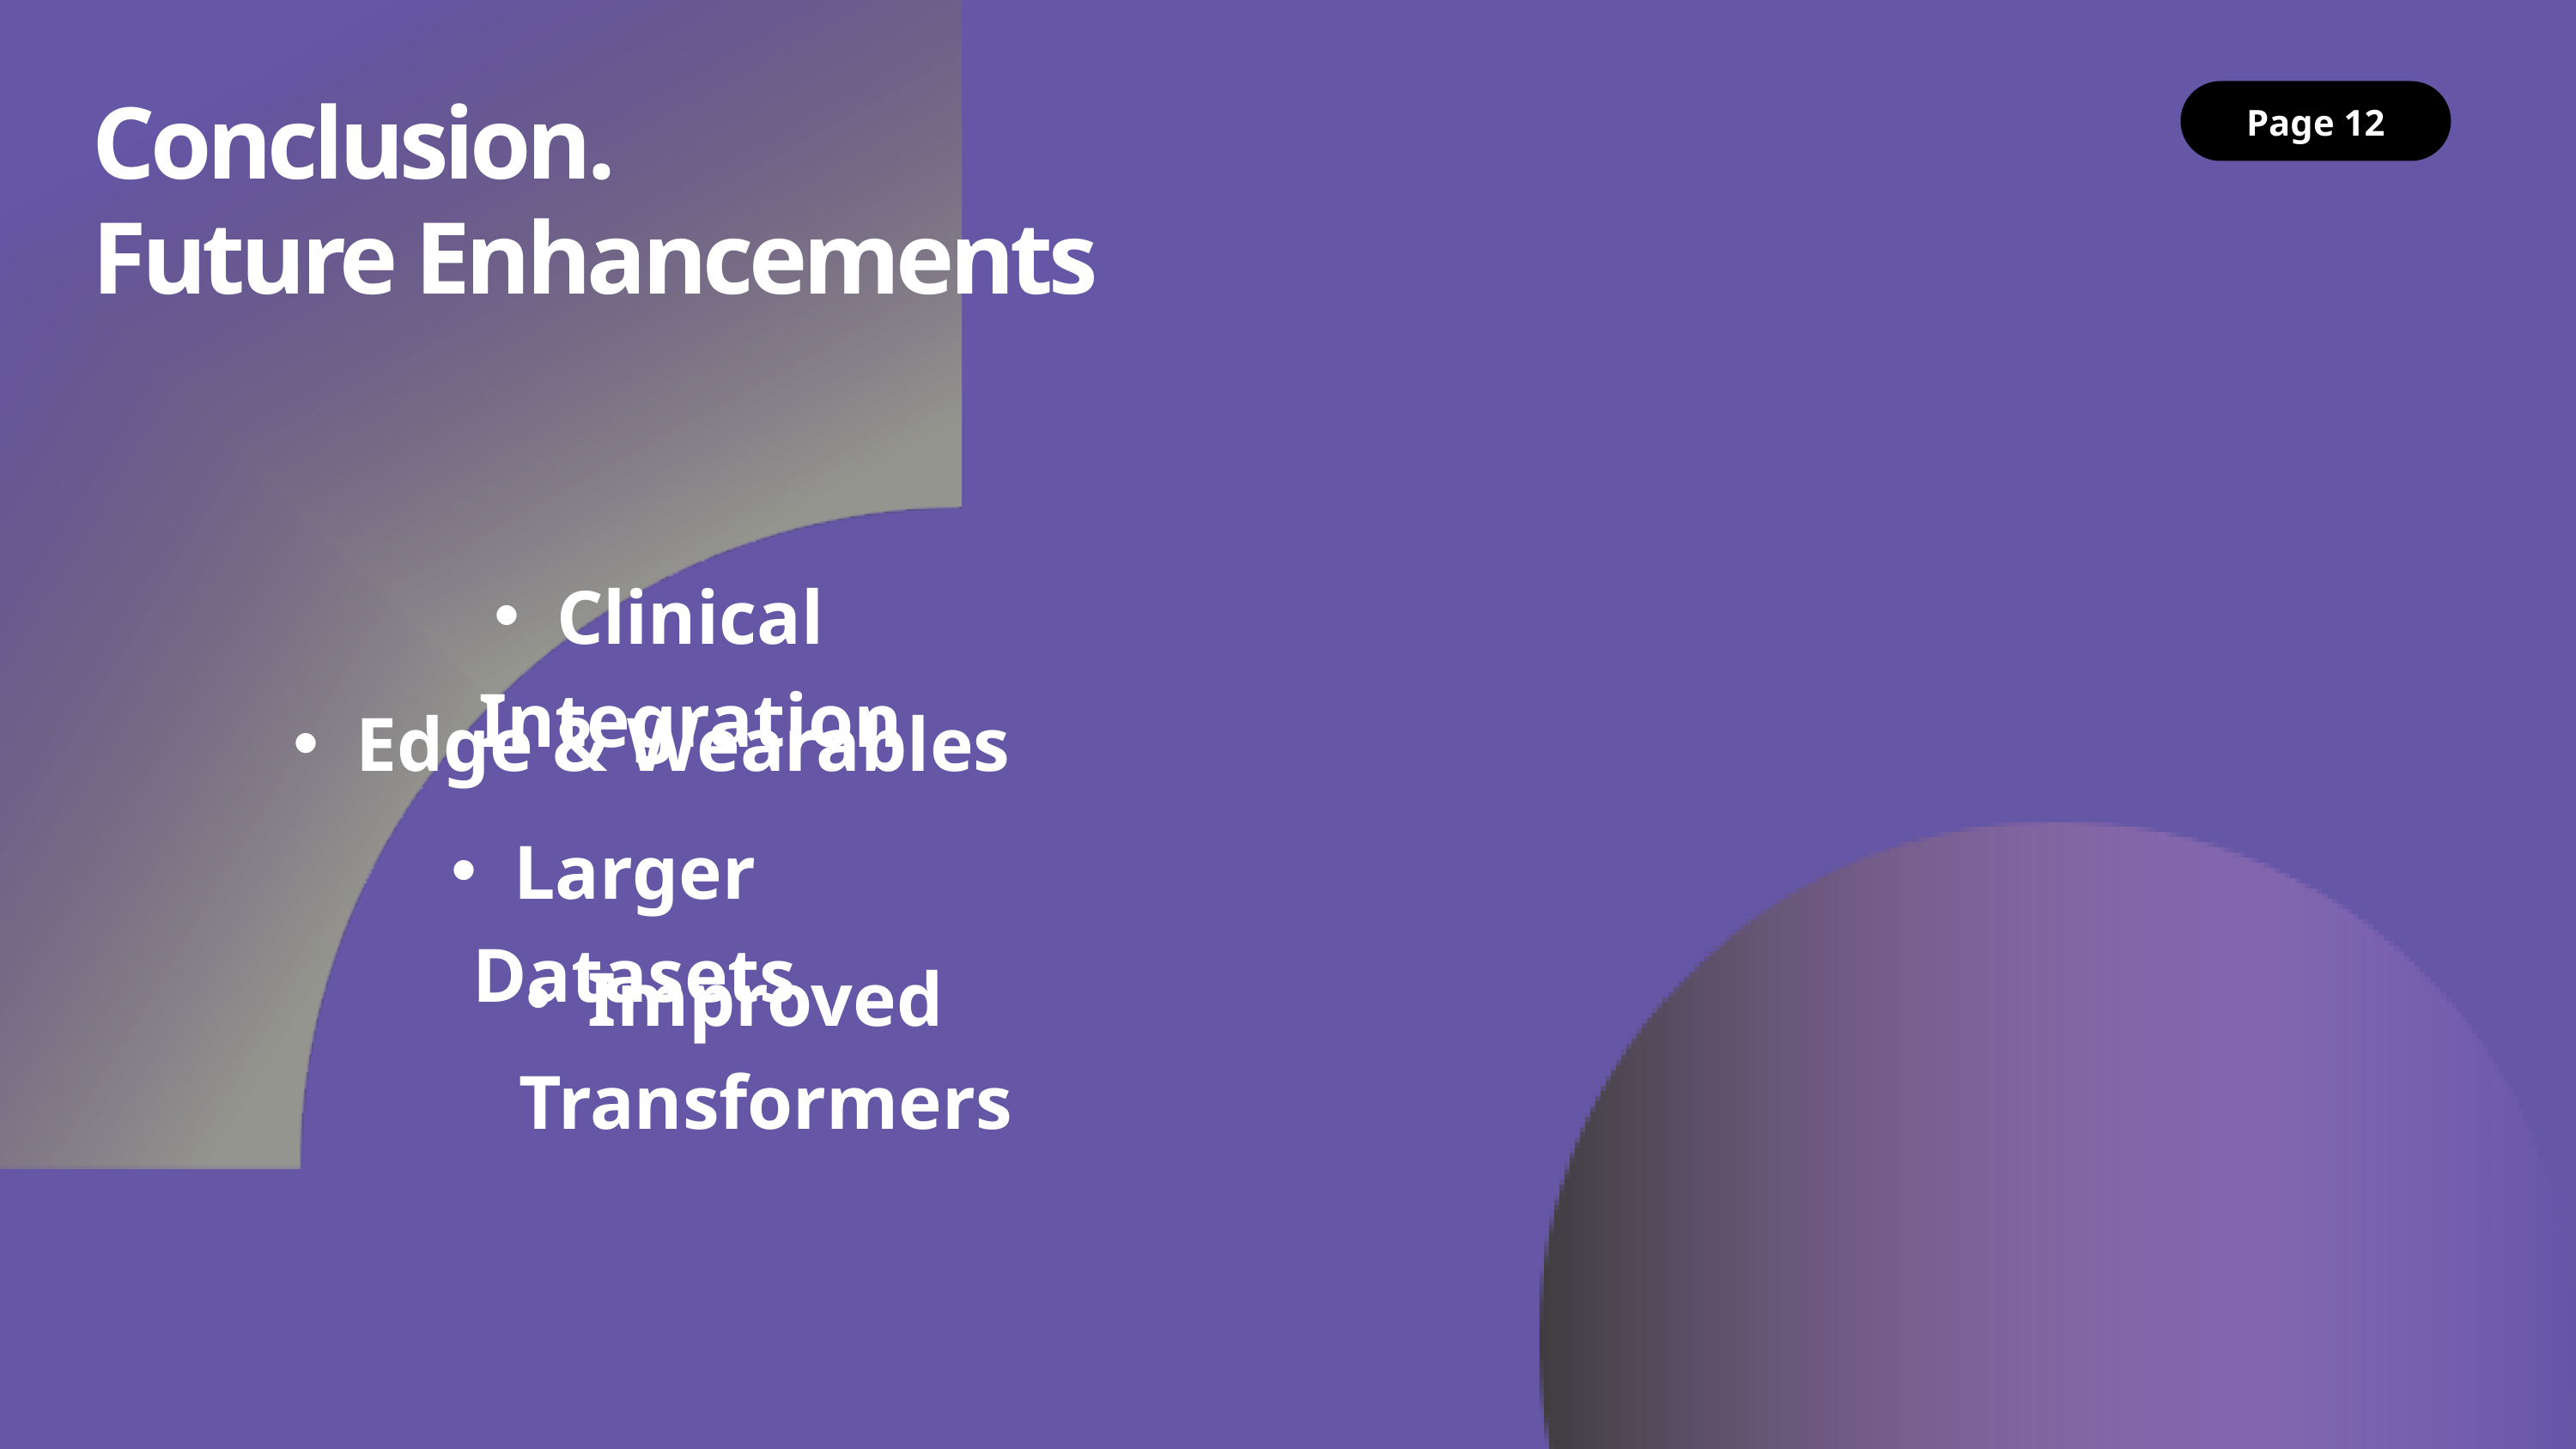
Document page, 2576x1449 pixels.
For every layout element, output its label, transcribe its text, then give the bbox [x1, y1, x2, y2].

text_box Edge & Wearables [217, 682, 1024, 786]
text_box [0, 0, 963, 1169]
text_box Clinical Integration [217, 555, 1038, 762]
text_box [2180, 81, 2451, 161]
text_box Larger Datasets [217, 810, 927, 937]
text_box [1539, 822, 2576, 1449]
text_box Improved Transformers [215, 937, 1193, 1144]
text_box Conclusion. Future Enhancements [92, 83, 1170, 314]
